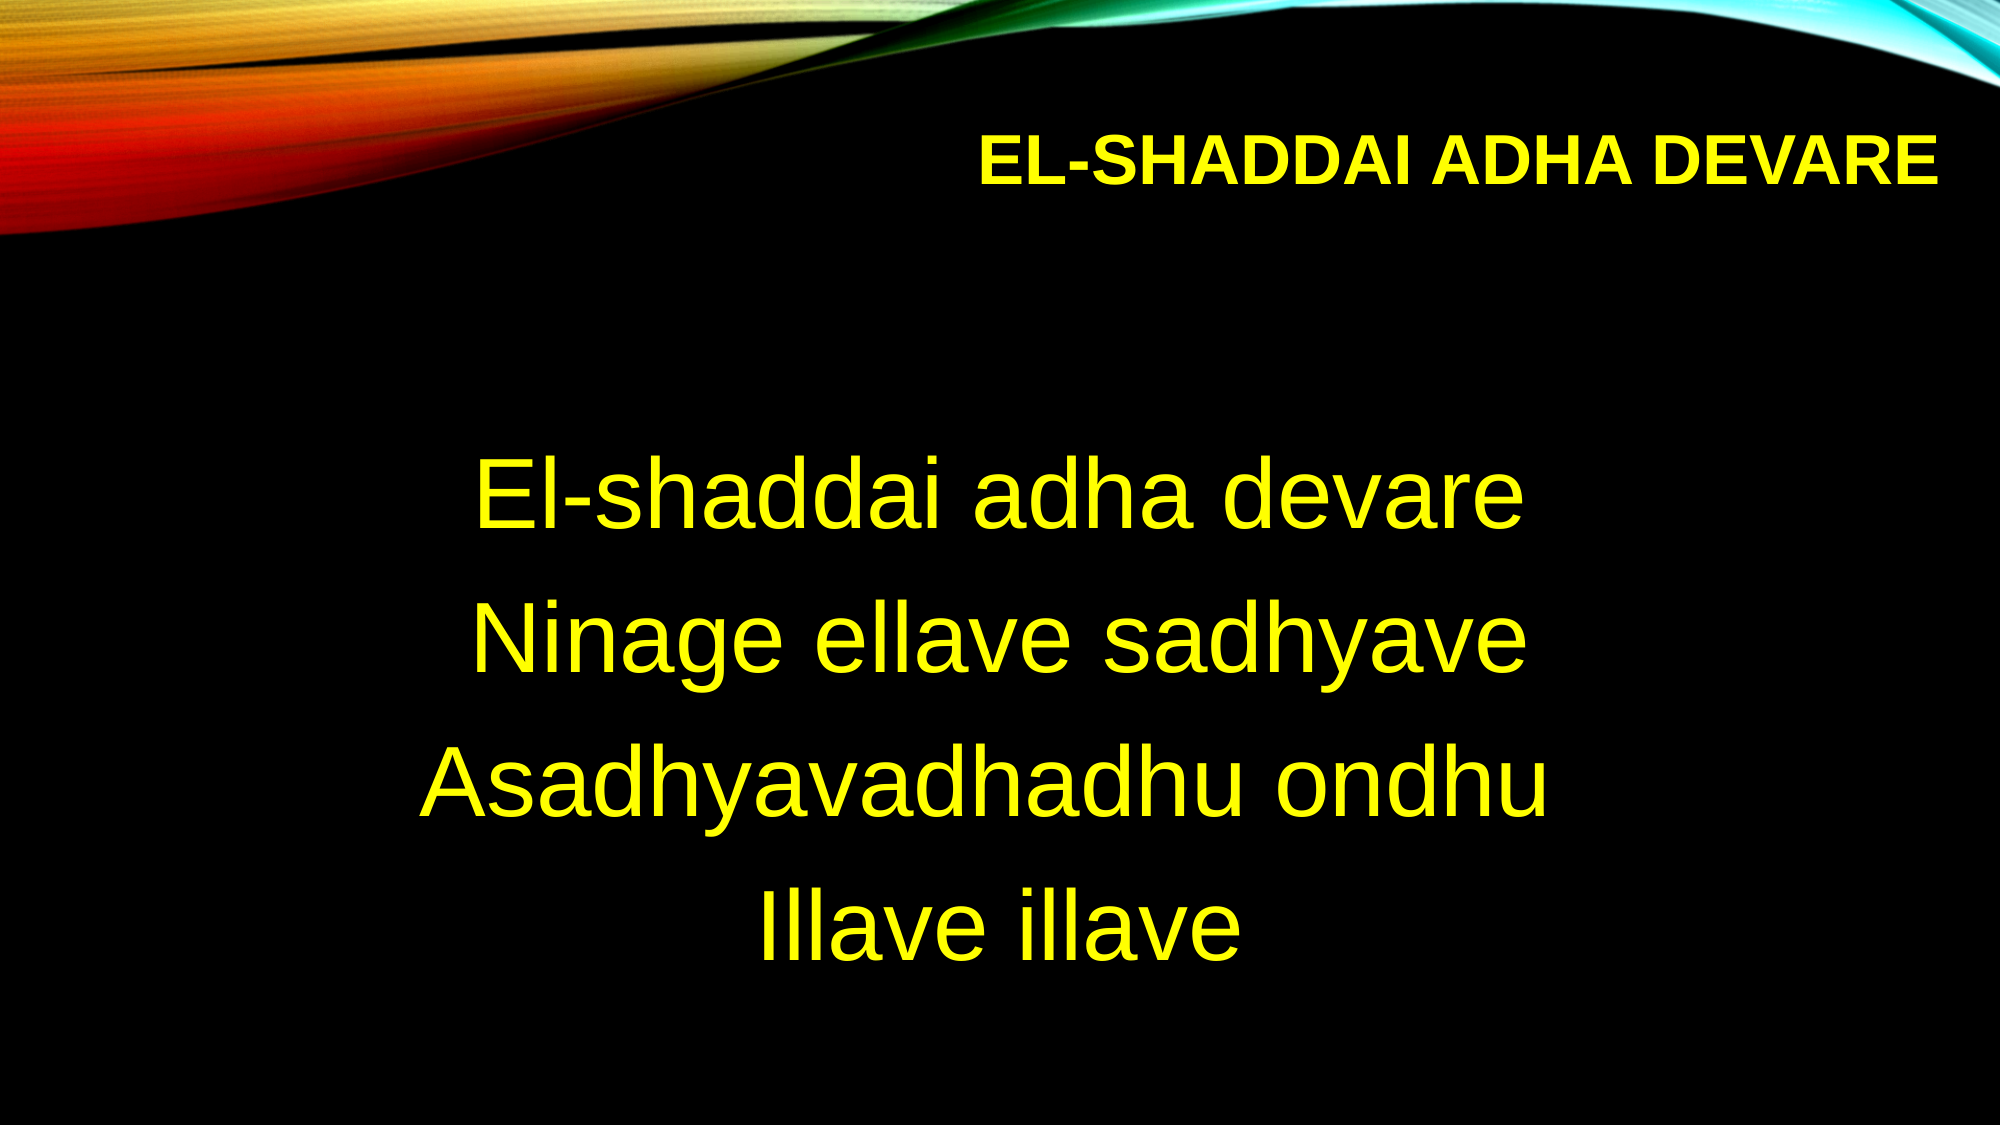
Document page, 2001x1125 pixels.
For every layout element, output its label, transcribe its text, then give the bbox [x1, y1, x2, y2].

list El-shaddai adha devare Ninage ellave sadhyave Asadhyavadhadhu ondhu Illave illave [49, 397, 1951, 1081]
picture [0, 0, 2000, 237]
title El-shaddai adha devare [941, 79, 1978, 217]
